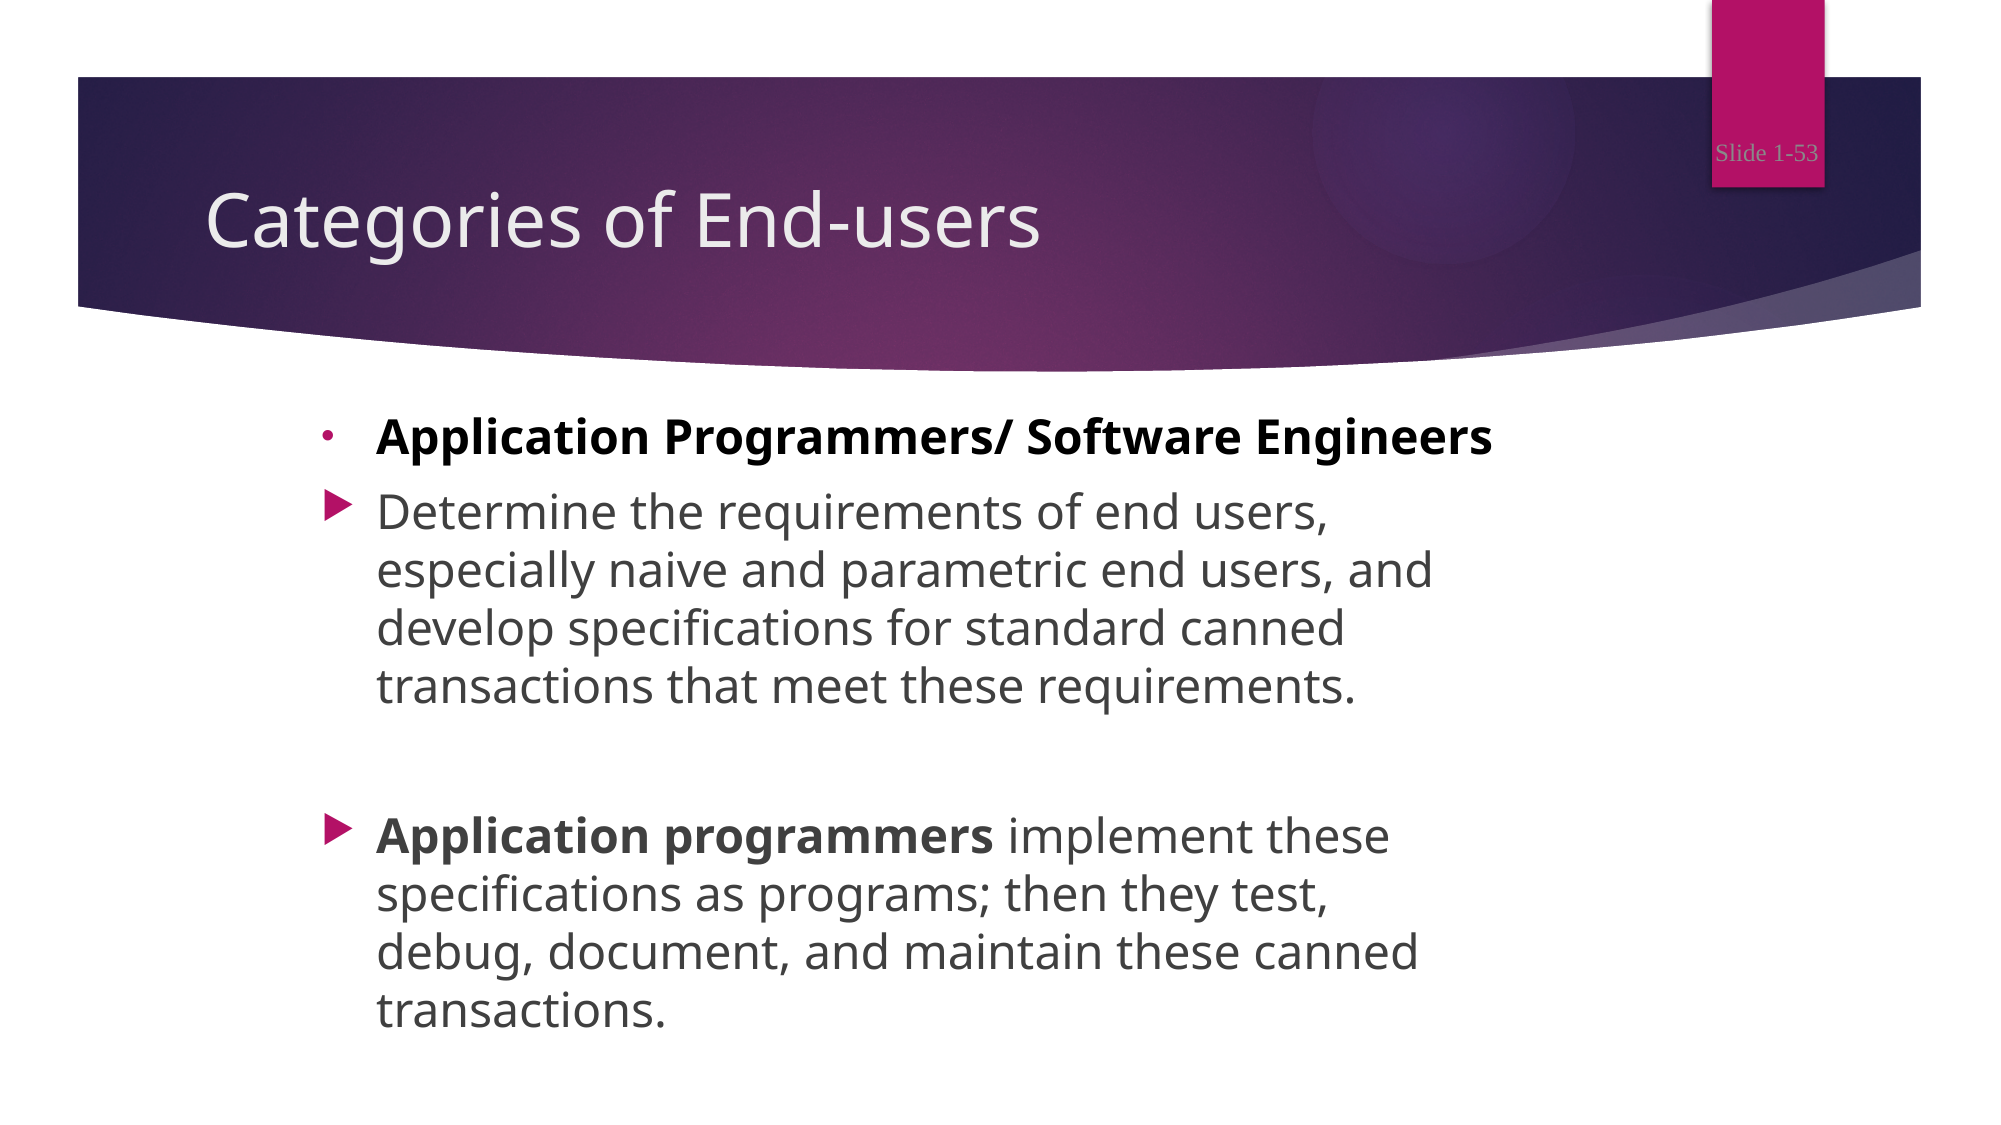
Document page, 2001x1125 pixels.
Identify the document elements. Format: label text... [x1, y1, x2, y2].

title Categories of End-users [189, 159, 1627, 276]
slide_number Slide 1-53 [1698, 48, 1836, 175]
list Application Programmers/ Software Engineers Determine the requirements of end users, especially naive and parametric end users, and develop specifications for standard canned transactions that meet these requirements. Application programmers implement these specifications as programs; then they test, debug, document, and maintain these canned transactions. [306, 398, 1511, 1074]
